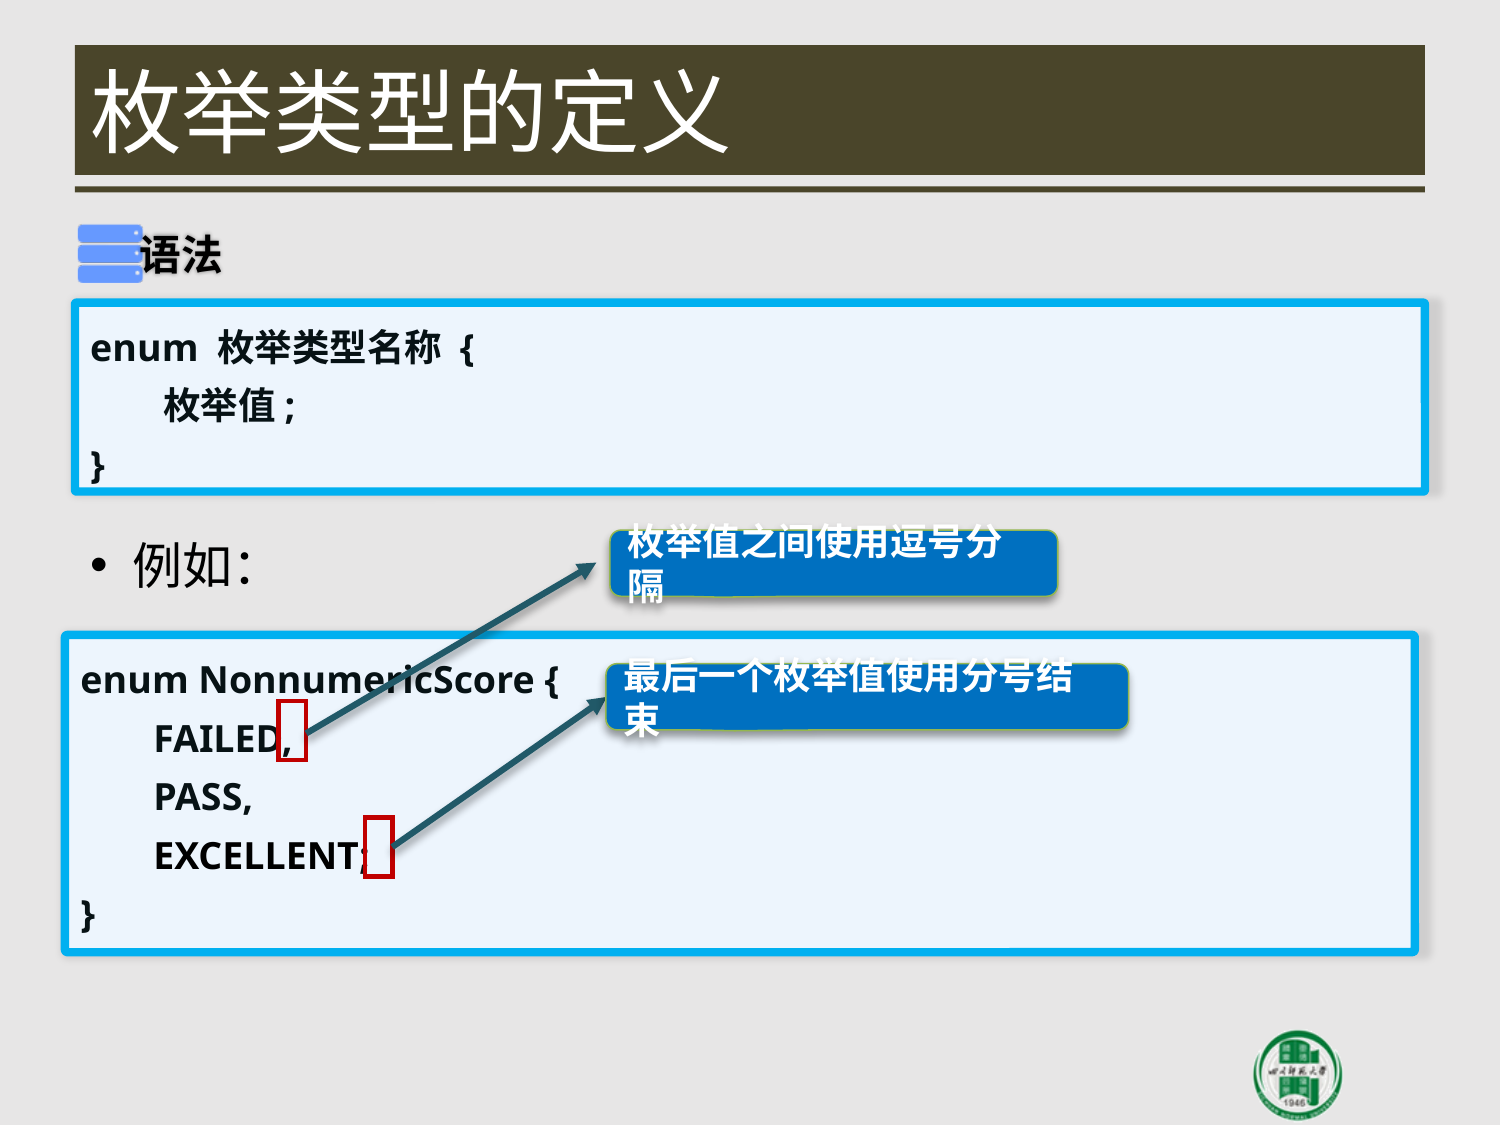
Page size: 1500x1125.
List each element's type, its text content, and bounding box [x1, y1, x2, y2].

text_box enum 枚举类型名称 { 枚举值; } [74, 302, 1425, 492]
picture [1250, 1021, 1355, 1124]
text_box [278, 700, 307, 760]
text_box 最后一个枚举值使用分号结束 [605, 663, 1129, 731]
text_box enum NonnumericScore { FAILED, PASS, EXCELLENT; } [64, 634, 1415, 953]
title 枚举类型的定义 [75, 45, 1425, 175]
list 例如： [75, 527, 1425, 632]
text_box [74, 220, 240, 287]
text_box [364, 817, 393, 877]
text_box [305, 562, 597, 734]
text_box 枚举值之间使用逗号分隔 [609, 530, 1058, 598]
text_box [391, 696, 608, 848]
